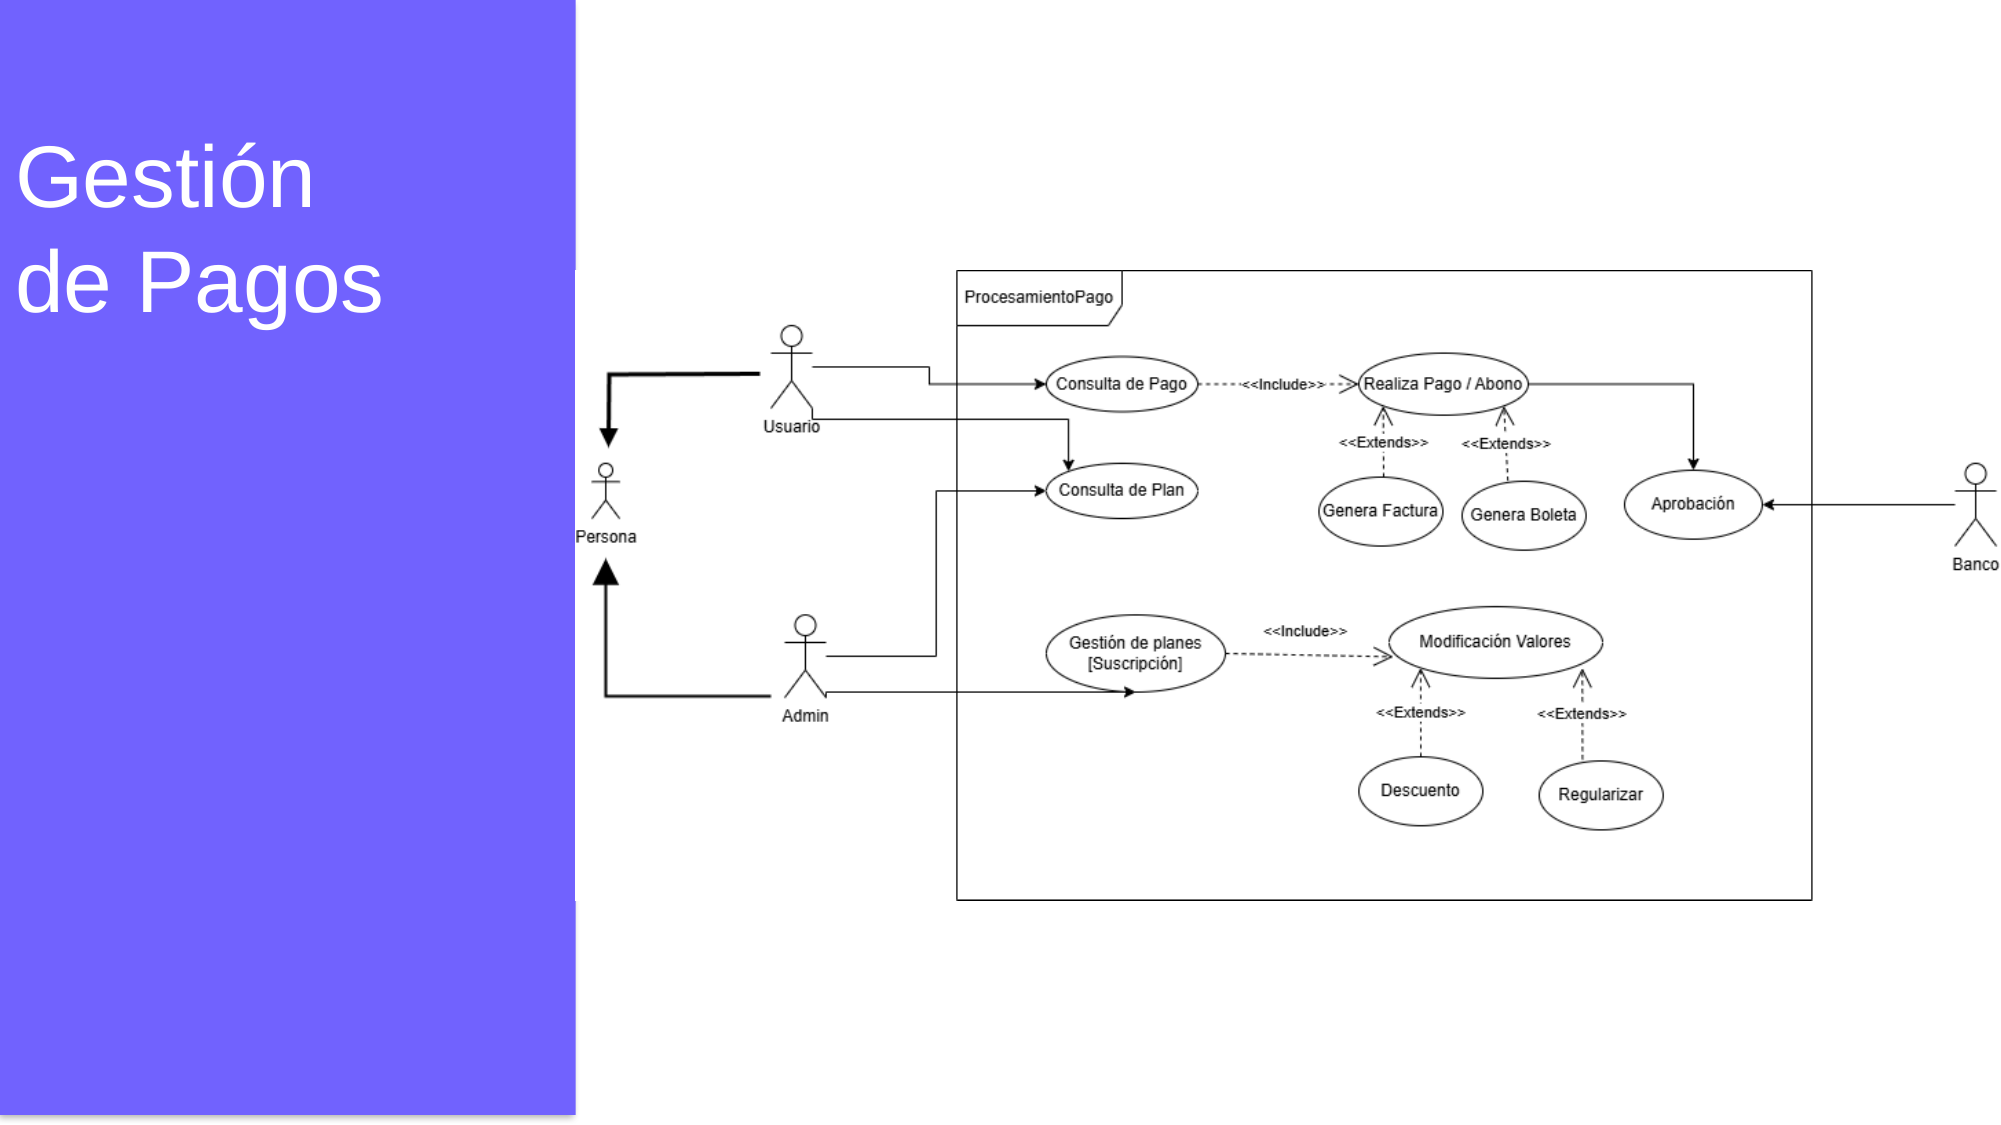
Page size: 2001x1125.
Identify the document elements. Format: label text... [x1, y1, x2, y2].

text_box Gestión de Pagos [0, 0, 576, 1115]
picture [575, 270, 2000, 901]
